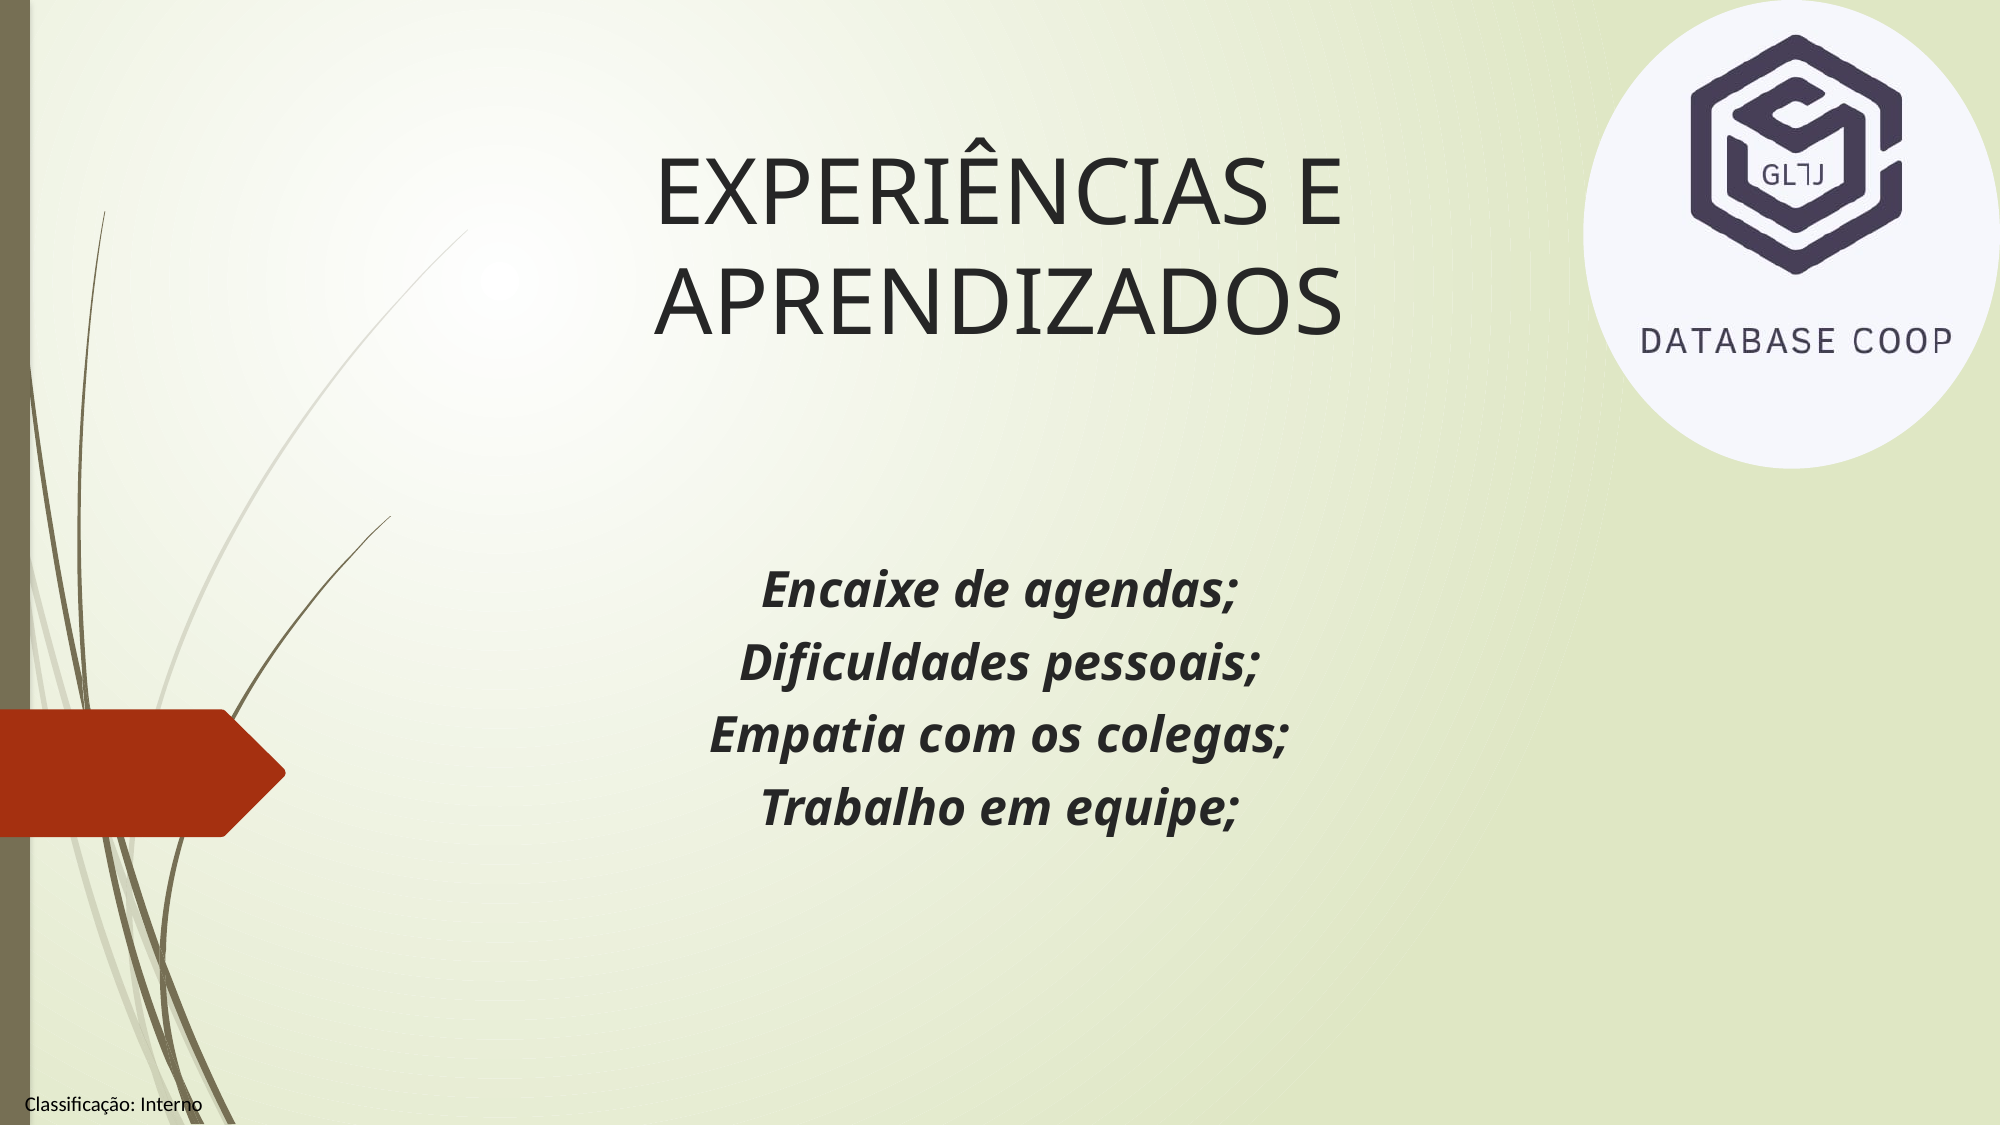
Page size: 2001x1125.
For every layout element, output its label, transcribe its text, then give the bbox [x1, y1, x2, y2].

picture [1583, 0, 2000, 469]
text_box Encaixe de agendas; Dificuldades pessoais; Empatia com os colegas; Trabalho em equipe; [547, 716, 1453, 843]
text_box EXPERIÊNCIAS E APRENDIZADOS [547, 234, 1453, 361]
